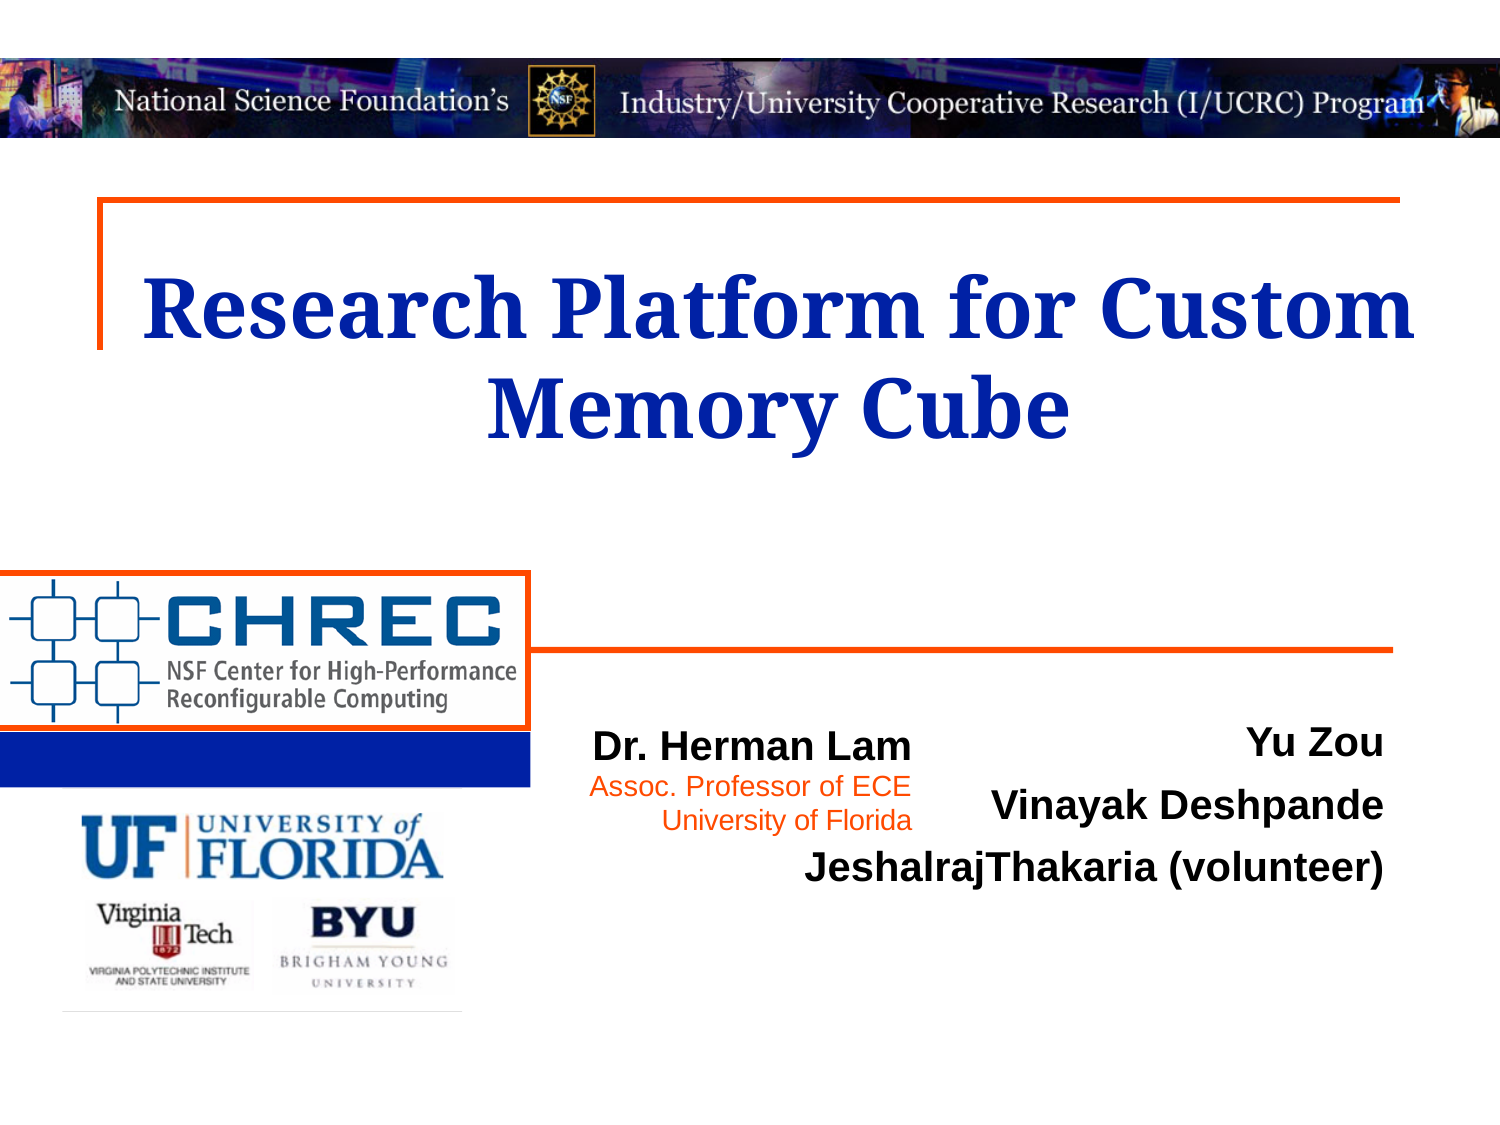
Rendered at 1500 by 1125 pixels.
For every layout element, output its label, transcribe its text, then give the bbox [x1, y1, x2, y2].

picture [62, 788, 463, 1013]
title Research Platform for Custom Memory Cube [109, 247, 1451, 536]
picture [0, 58, 1500, 138]
text_box Yu Zou Vinayak Deshpande JeshalrajThakaria (volunteer) [763, 707, 1400, 1032]
picture [0, 576, 525, 725]
text_box Dr. Herman Lam Assoc. Professor of ECE University of Florida [527, 721, 928, 891]
